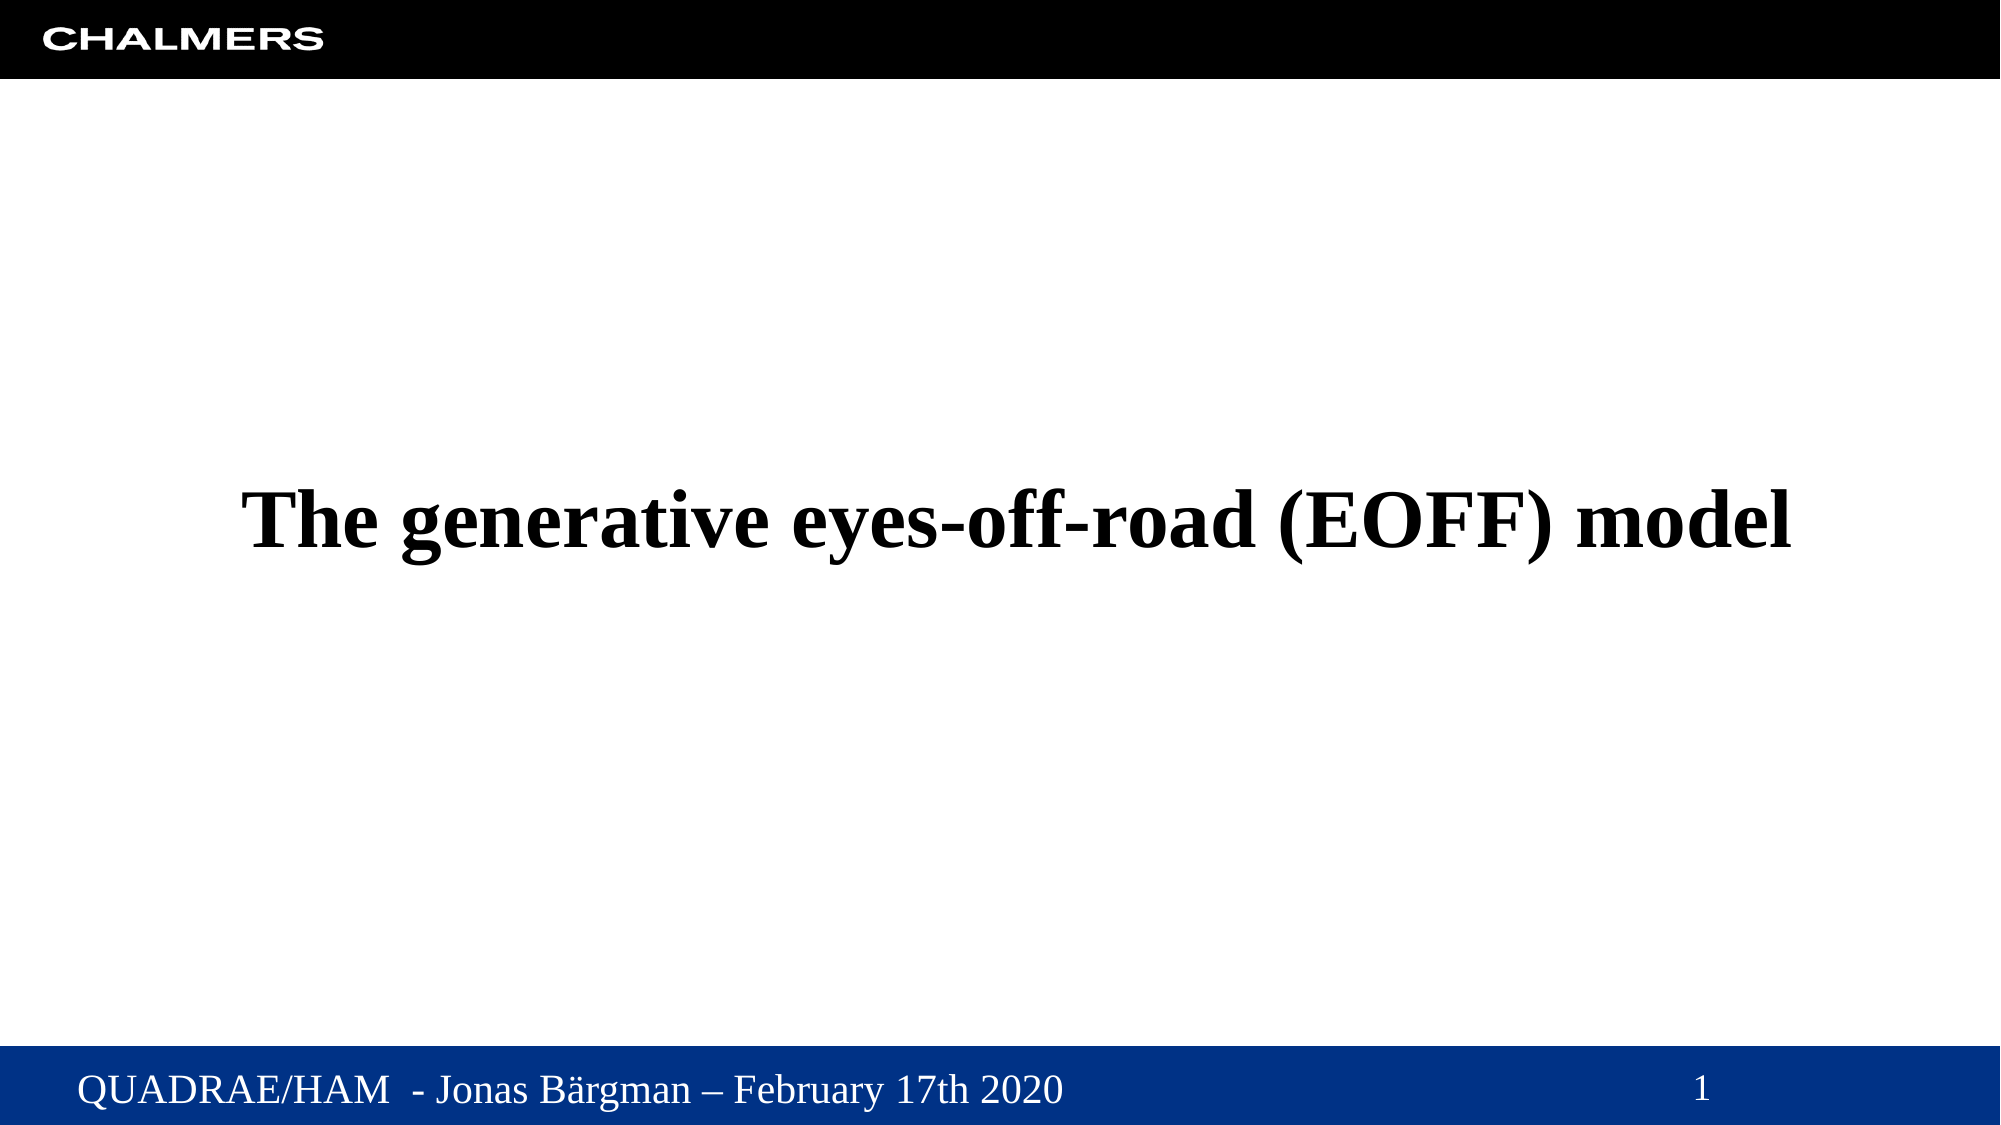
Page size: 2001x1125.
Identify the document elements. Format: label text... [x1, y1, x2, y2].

text_box 1 [1668, 1055, 1753, 1116]
title The generative eyes-off-road (EOFF) model [208, 420, 1827, 609]
picture [3, 6, 363, 72]
